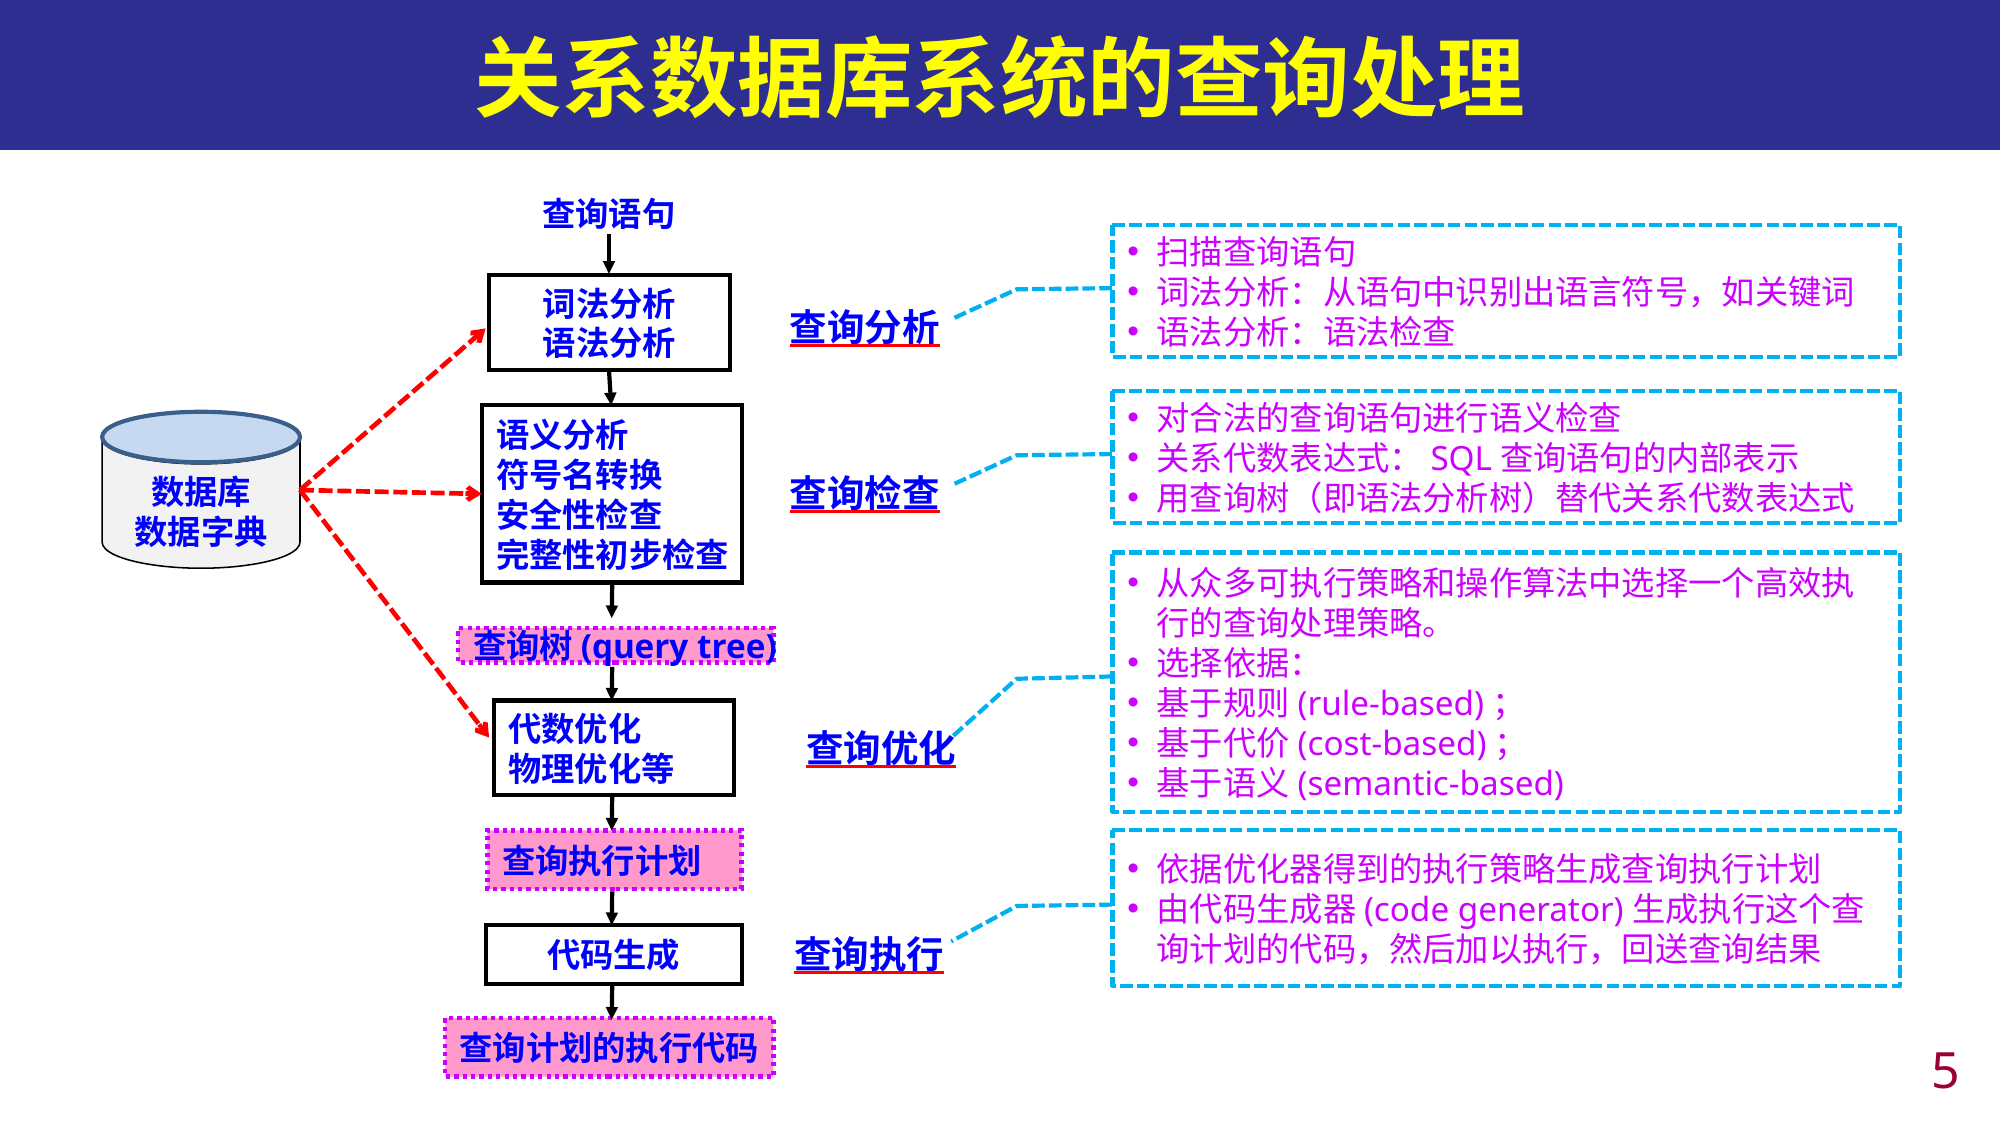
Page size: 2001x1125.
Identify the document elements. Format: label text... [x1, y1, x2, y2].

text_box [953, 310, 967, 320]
text_box [605, 666, 619, 701]
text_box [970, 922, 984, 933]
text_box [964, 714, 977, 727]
text_box [602, 233, 616, 274]
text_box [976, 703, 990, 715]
text_box 从众多可执行策略和操作算法中选择一个高效执行的查询处理策略。 选择依据： 基于规则(rule-based)； 基于代价(cost-based)； 基于语义(semantic-based) [1099, 550, 1902, 814]
text_box 扫描查询语句 词法分析：从语句中识别出语言符号，如关键词 语法分析：语法检查 [1099, 223, 1902, 359]
text_box [605, 796, 619, 831]
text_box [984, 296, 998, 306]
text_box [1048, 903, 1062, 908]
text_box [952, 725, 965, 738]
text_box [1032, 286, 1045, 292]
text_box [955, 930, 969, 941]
text_box 词法分析 语法分析 [489, 275, 730, 370]
text_box [100, 409, 294, 465]
text_box 代数优化 物理优化等 [493, 700, 735, 796]
slide_number 4 [1550, 1048, 1975, 1096]
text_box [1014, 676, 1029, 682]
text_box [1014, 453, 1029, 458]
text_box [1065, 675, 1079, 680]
text_box 对合法的查询语句进行语义检查 关系代数表达式：SQL查询语句的内部表示 用查询树（即语法分析树）替代关系代数表达式 [1099, 389, 1902, 525]
text_box 查询分析 [729, 296, 955, 357]
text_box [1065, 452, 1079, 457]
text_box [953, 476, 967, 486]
text_box 查询检查 [766, 462, 955, 522]
text_box 语义分析 符号名转换 安全性检查 完整性初步检查 [490, 405, 742, 583]
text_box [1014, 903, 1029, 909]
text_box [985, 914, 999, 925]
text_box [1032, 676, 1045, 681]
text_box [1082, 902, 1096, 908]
text_box 查询执行计划 [487, 830, 742, 890]
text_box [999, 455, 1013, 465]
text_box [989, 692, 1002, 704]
text_box 查询语句 [527, 186, 691, 241]
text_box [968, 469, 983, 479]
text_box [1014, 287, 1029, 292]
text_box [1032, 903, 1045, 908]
text_box [605, 985, 619, 1020]
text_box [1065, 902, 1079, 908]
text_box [299, 493, 490, 738]
text_box [605, 584, 619, 619]
text_box 依据优化器得到的执行策略生成查询执行计划 由代码生成器(code generator)生成执行这个查询计划的代码，然后加以执行，回送查询结果 [1099, 828, 1902, 988]
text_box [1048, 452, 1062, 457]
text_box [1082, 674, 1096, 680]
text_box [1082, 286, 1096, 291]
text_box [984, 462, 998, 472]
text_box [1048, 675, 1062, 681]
text_box [604, 369, 617, 406]
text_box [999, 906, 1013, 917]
text_box 数据库 数据字典 [102, 444, 294, 569]
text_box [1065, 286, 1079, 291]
title 关系数据库系统的查询处理 [0, 0, 2000, 150]
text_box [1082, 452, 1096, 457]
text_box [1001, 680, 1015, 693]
text_box 查询执行 [776, 923, 959, 984]
text_box 查询树(query tree) [493, 628, 774, 663]
text_box 查询计划的执行代码 [445, 1017, 774, 1077]
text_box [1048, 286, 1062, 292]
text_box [299, 328, 486, 491]
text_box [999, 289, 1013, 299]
text_box 查询优化 [779, 717, 971, 778]
text_box 代码生成 [485, 925, 742, 985]
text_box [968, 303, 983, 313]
text_box [605, 891, 619, 926]
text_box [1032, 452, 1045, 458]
